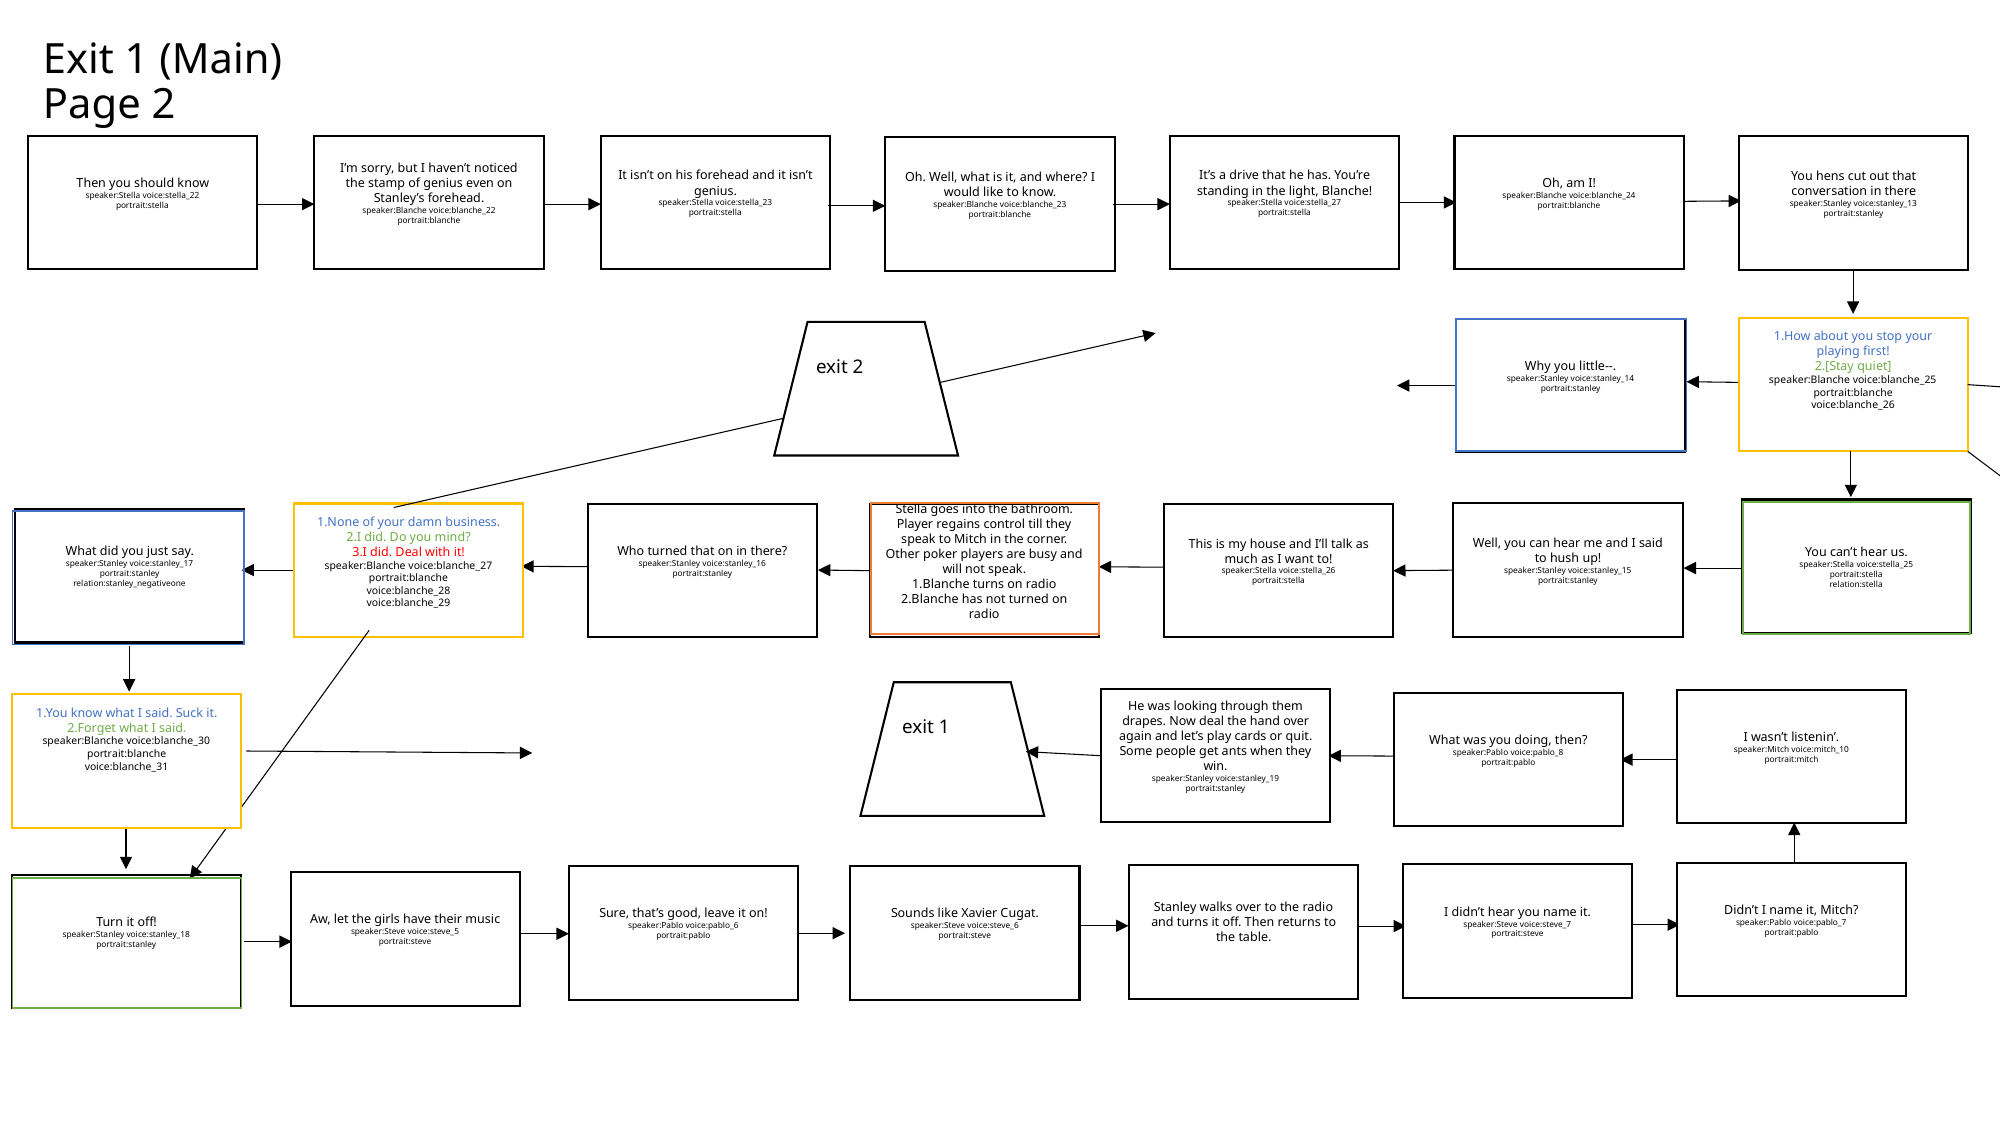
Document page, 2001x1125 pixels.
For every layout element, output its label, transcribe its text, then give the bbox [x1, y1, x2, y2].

table_header [13, 879, 241, 1007]
text_box Sure, that’s good, leave it on! speaker:Pablo voice:pablo_6 portrait:pablo [568, 865, 799, 1001]
text_box He was looking through them drapes. Now deal the hand over again and let’s play cards or quit. Some people get ants when they win. speaker:Stanley voice:stanley_19 portrait:stanley [1100, 688, 1331, 823]
text_box I’m sorry, but I haven’t noticed the stamp of genius even on Stanley’s forehead. speaker:Blanche voice:blanche_22 portrait:blanche [313, 135, 545, 270]
text_box [293, 571, 524, 638]
text_box [1738, 317, 1969, 384]
text_box Well, you can hear me and I said to hush up! speaker:Stanley voice:stanley_15 portrait:stanley [1452, 502, 1684, 638]
text_box This is my house and I’ll talk as much as I want to! speaker:Stella voice:stella_26 portrait:stella [1163, 503, 1394, 638]
text_box [293, 502, 393, 569]
text_box Then you should know speaker:Stella voice:stella_22 portrait:stella [27, 135, 258, 270]
text_box Didn’t I name it, Mitch? speaker:Pablo voice:pablo_7 portrait:pablo [1676, 862, 1907, 997]
text_box 1.How about you stop your playing first! 2.[Stay quiet] speaker:Blanche voice:blanche_25 portrait:blanche voice:blanche_26 [1738, 320, 1968, 419]
text_box What was you doing, then? speaker:Pablo voice:pablo_8 portrait:pablo [1393, 692, 1624, 827]
text_box 1.You know what I said. Suck it. 2.Forget what I said. speaker:Blanche voice:blanche_30 portrait:blanche voice:blanche_31 [12, 697, 189, 780]
text_box It’s a drive that he has. You’re standing in the light, Blanche! speaker:Stella voice:stella_27 portrait:stella [1169, 135, 1400, 270]
text_box 1.None of your damn business. 2.I did. Do you mind? 3.I did. Deal with it! speaker:Blanche voice:blanche_27 portrait:blanche voice:blanche_28 voice:blanche_29 [294, 506, 524, 617]
text_box exit 1 [887, 707, 1026, 746]
text_box I didn’t hear you name it. speaker:Steve voice:steve_7 portrait:steve [1402, 863, 1633, 999]
table_header [13, 512, 243, 644]
text_box Stanley walks over to the radio and turns it off. Then returns to the table. [1128, 864, 1359, 1000]
title Exit 1 (Main) Page 2 [27, 28, 327, 136]
text_box [11, 693, 189, 829]
table_header [872, 508, 1098, 633]
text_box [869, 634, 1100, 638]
text_box Sounds like Xavier Cugat. speaker:Steve voice:steve_6 portrait:steve [849, 865, 1081, 1001]
text_box You can’t hear us. speaker:Stella voice:stella_25 portrait:stella relation:stella [1741, 498, 1972, 634]
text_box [1967, 451, 2000, 493]
text_box [1738, 388, 1969, 452]
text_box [393, 333, 1156, 508]
text_box You hens cut out that conversation in there speaker:Stanley voice:stanley_13 portrait:stanley [1738, 135, 1969, 271]
text_box Oh. Well, what is it, and where? I would like to know. speaker:Blanche voice:blanche_23 portrait:blanche [884, 136, 1116, 272]
text_box Who turned that on in there? speaker:Stanley voice:stanley_16 portrait:stanley [587, 508, 818, 638]
text_box Aw, let the girls have their music speaker:Steve voice:steve_5 portrait:steve [290, 871, 521, 1007]
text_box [1967, 384, 2000, 388]
table_header [1744, 503, 1969, 633]
table_header [1457, 320, 1686, 450]
text_box It isn’t on his forehead and it isn’t genius. speaker:Stella voice:stella_23 portrait:stella [600, 135, 831, 270]
text_box [803, 320, 929, 333]
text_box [1025, 751, 1101, 756]
text_box [859, 681, 1046, 817]
text_box I wasn’t listenin’. speaker:Mitch voice:mitch_10 portrait:mitch [1676, 689, 1907, 824]
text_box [189, 630, 370, 879]
text_box Oh, am I! speaker:Blanche voice:blanche_24 portrait:blanche [1453, 135, 1685, 270]
